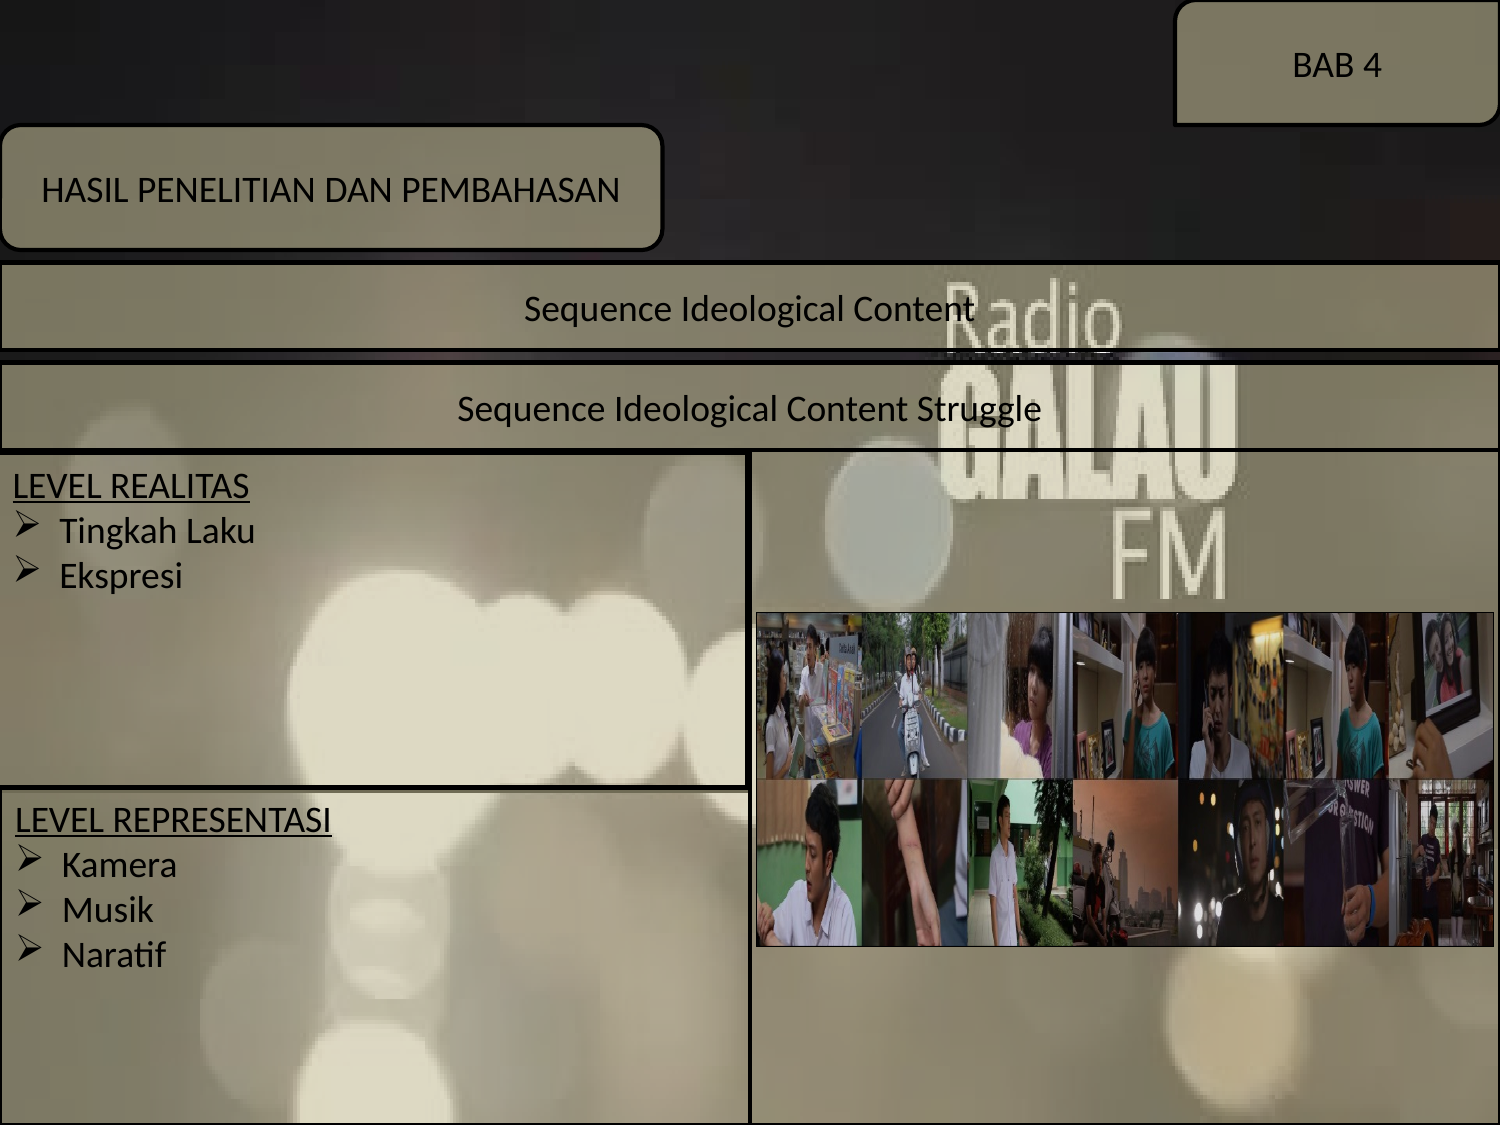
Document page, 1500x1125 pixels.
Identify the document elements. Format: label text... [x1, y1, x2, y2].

text_box BAB 4 [1172, 0, 1500, 128]
text_box [750, 452, 1500, 1125]
picture [755, 612, 1495, 947]
picture [0, 0, 1500, 260]
text_box LEVEL REPRESENTASI Kamera Musik Naratif [0, 785, 752, 1125]
text_box HASIL PENELITIAN DAN PEMBAHASAN [0, 122, 665, 253]
text_box Sequence Ideological Content [0, 260, 1500, 352]
text_box Sequence Ideological Content Struggle [0, 360, 1500, 452]
picture [0, 352, 1500, 360]
text_box LEVEL REALITAS Tingkah Laku Ekspresi [0, 452, 750, 785]
